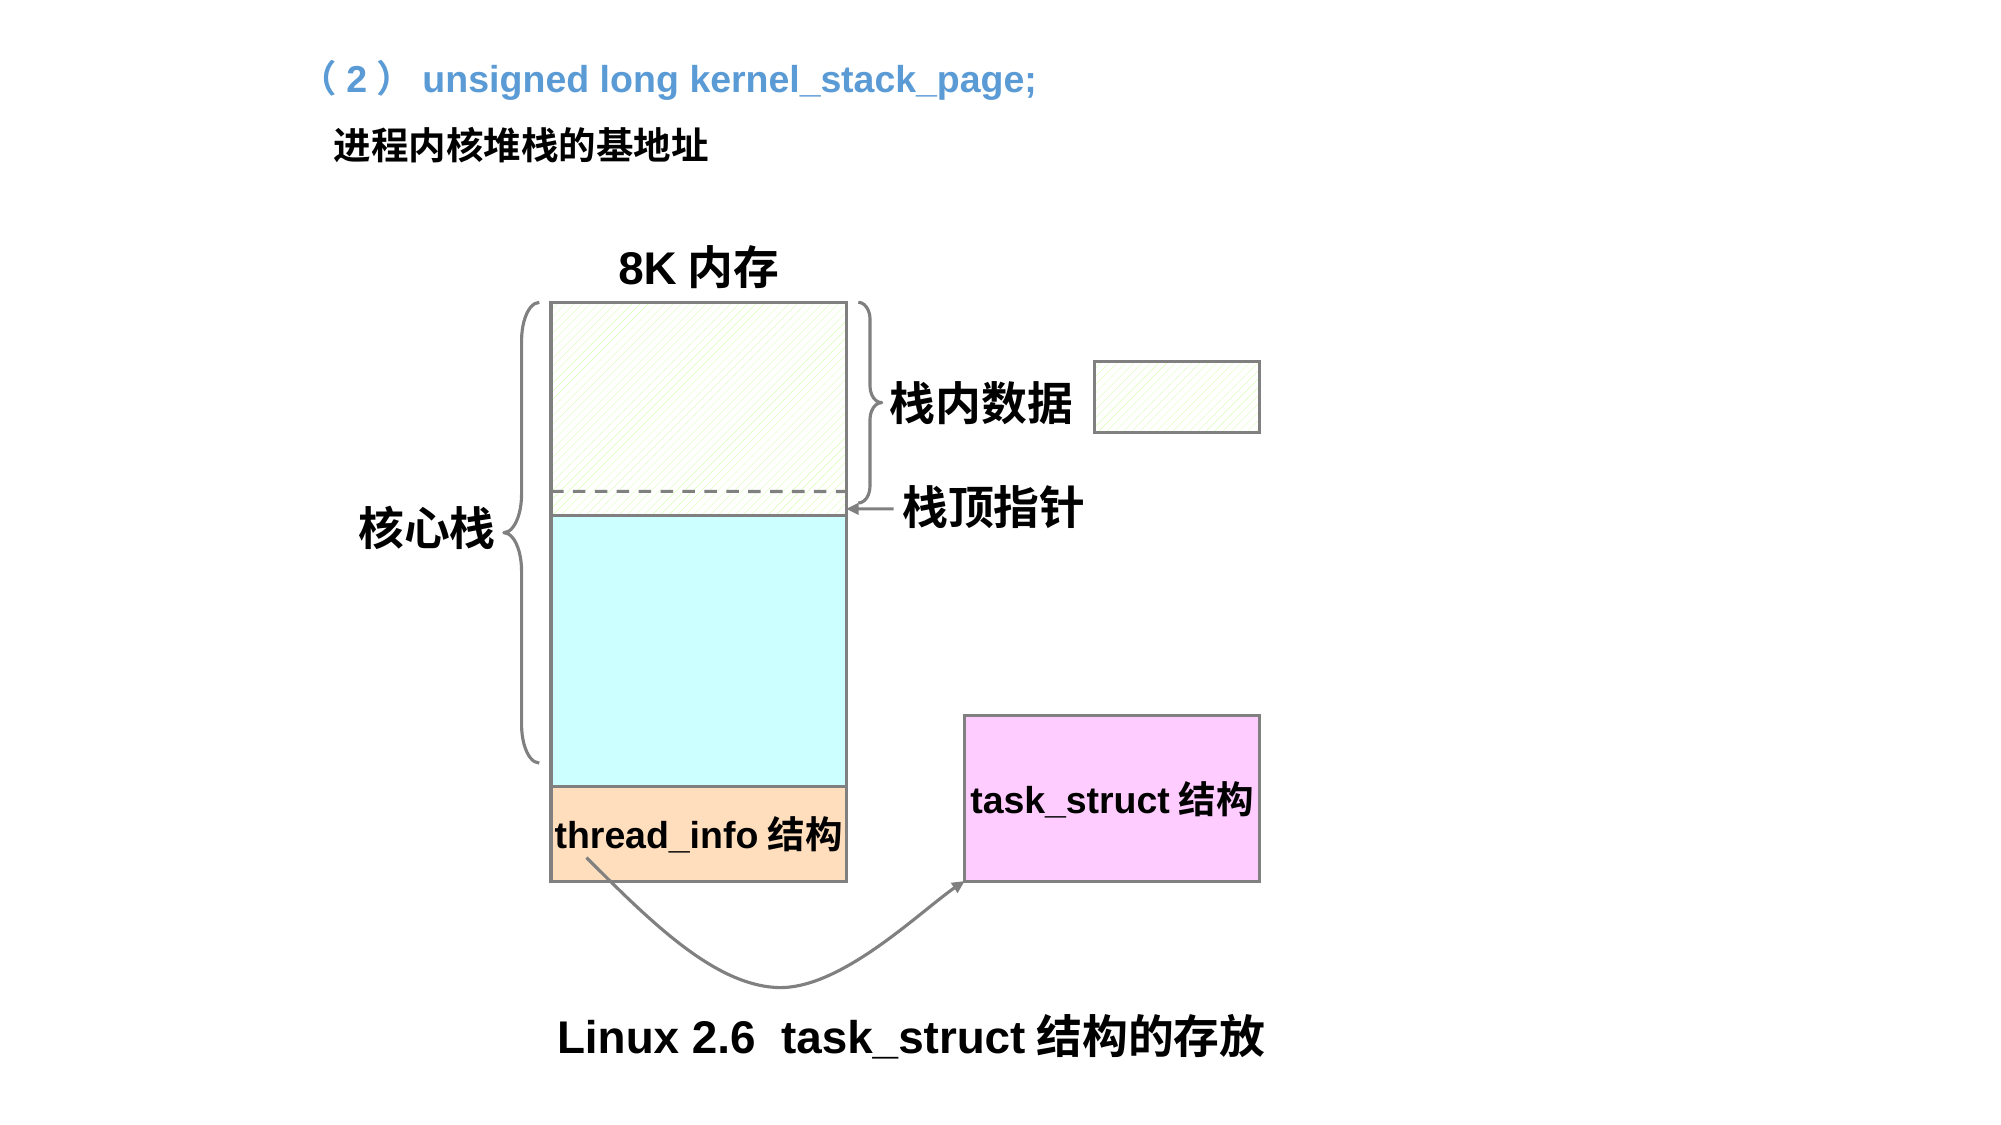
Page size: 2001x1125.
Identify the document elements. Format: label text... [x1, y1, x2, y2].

text_box 栈内数据 [874, 366, 1112, 437]
text_box [846, 503, 894, 516]
text_box [551, 516, 847, 787]
text_box 核心栈 [314, 492, 521, 562]
text_box 栈顶指针 [881, 471, 1107, 542]
text_box [503, 302, 540, 764]
text_box task_struct结构 [964, 715, 1260, 882]
text_box [858, 302, 874, 504]
text_box 8K内存 [586, 231, 811, 302]
text_box Linux 2.6 task_struct结构的存放 [456, 1000, 1367, 1070]
text_box [1094, 361, 1260, 433]
text_box （2）unsigned long kernel_stack_page; 进程内核堆栈的基地址 [267, 24, 1585, 175]
text_box [586, 857, 965, 988]
text_box [551, 302, 847, 516]
text_box thread_info结构 [551, 787, 847, 882]
